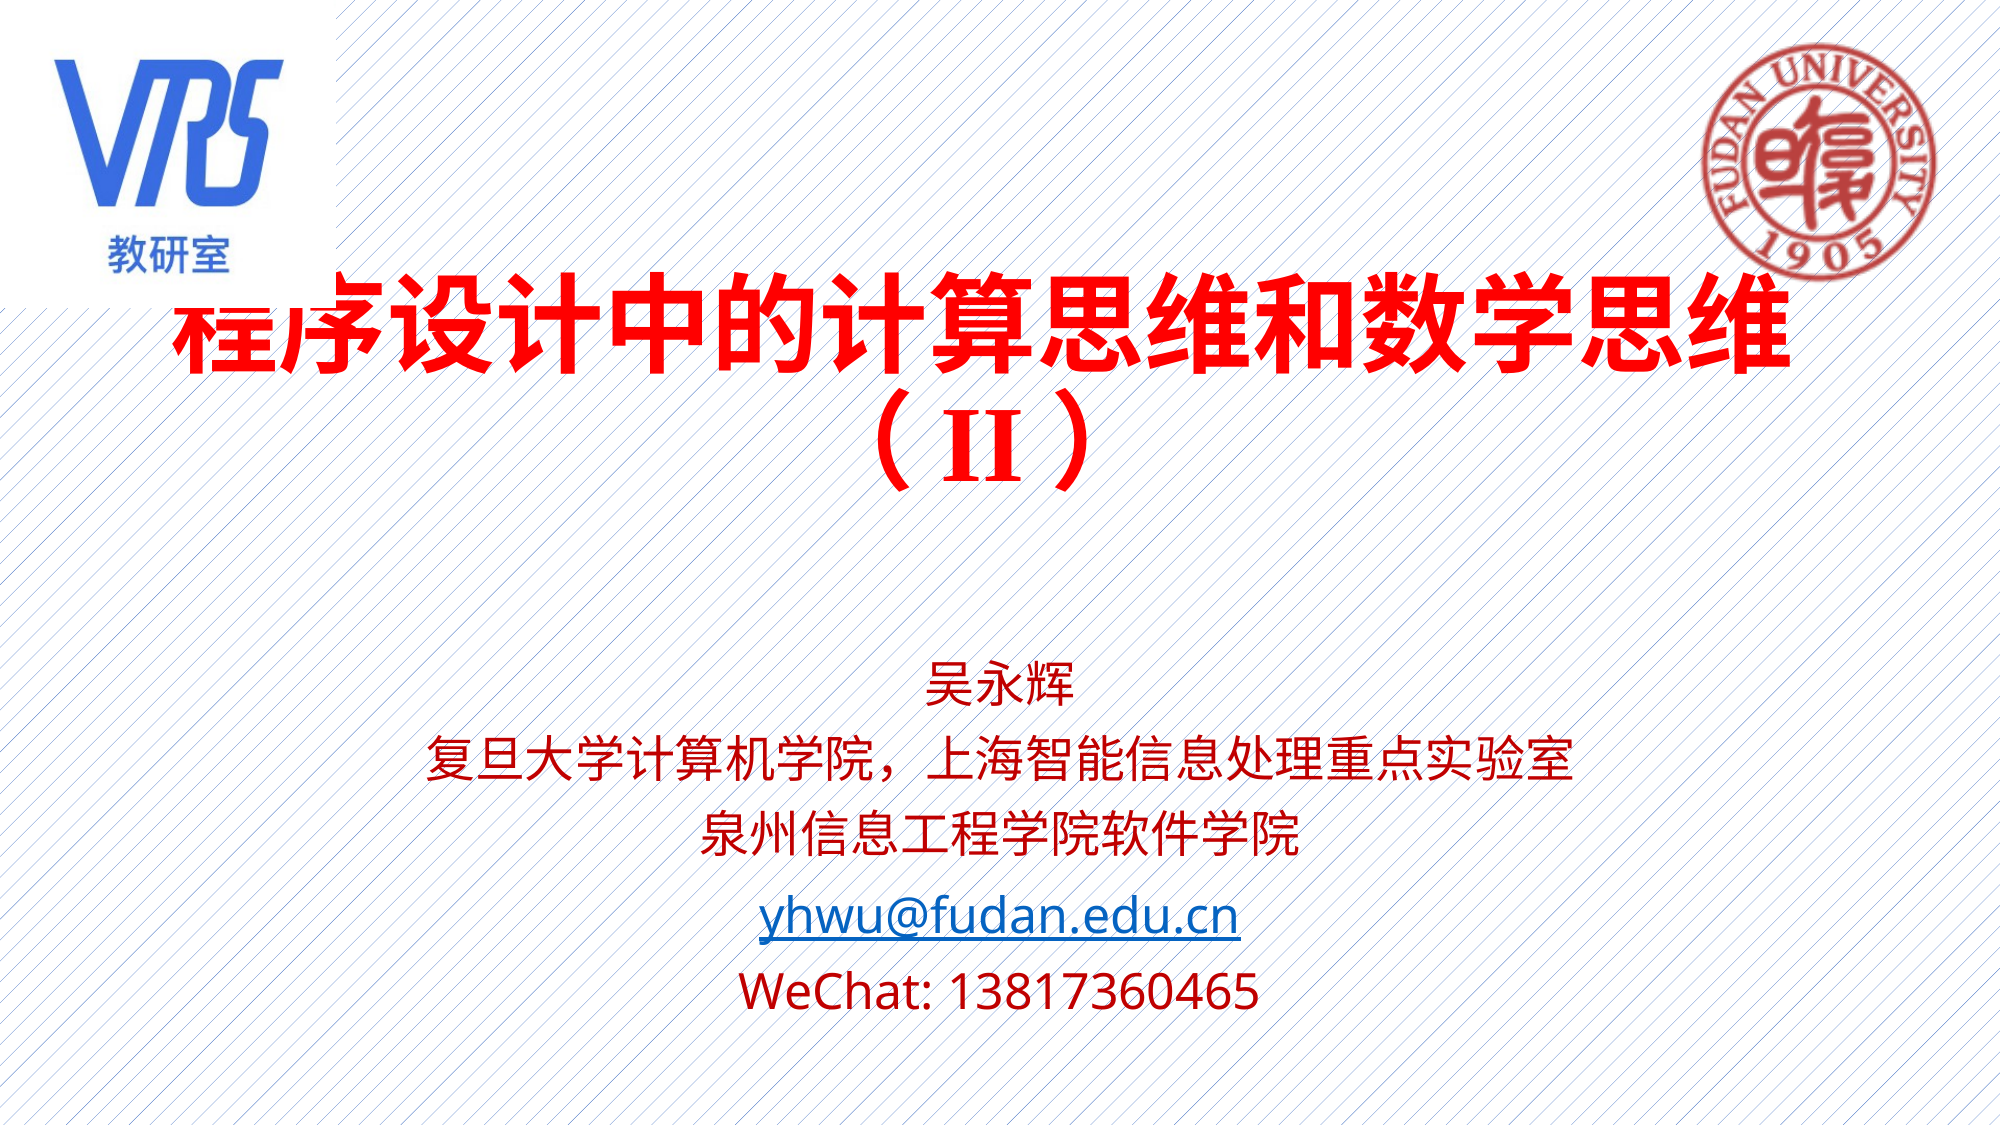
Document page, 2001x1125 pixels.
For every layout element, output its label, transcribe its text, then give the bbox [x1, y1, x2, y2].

subtitle 吴永辉 复旦大学计算机学院，上海智能信息处理重点实验室 泉州信息工程学院软件学院 yhwu@fudan.edu.cn WeChat: 13817360465 [249, 652, 1750, 1050]
title 程序设计中的计算思维和数学思维（II） [51, 328, 1914, 513]
picture [1620, 20, 1978, 339]
picture [0, 0, 336, 308]
